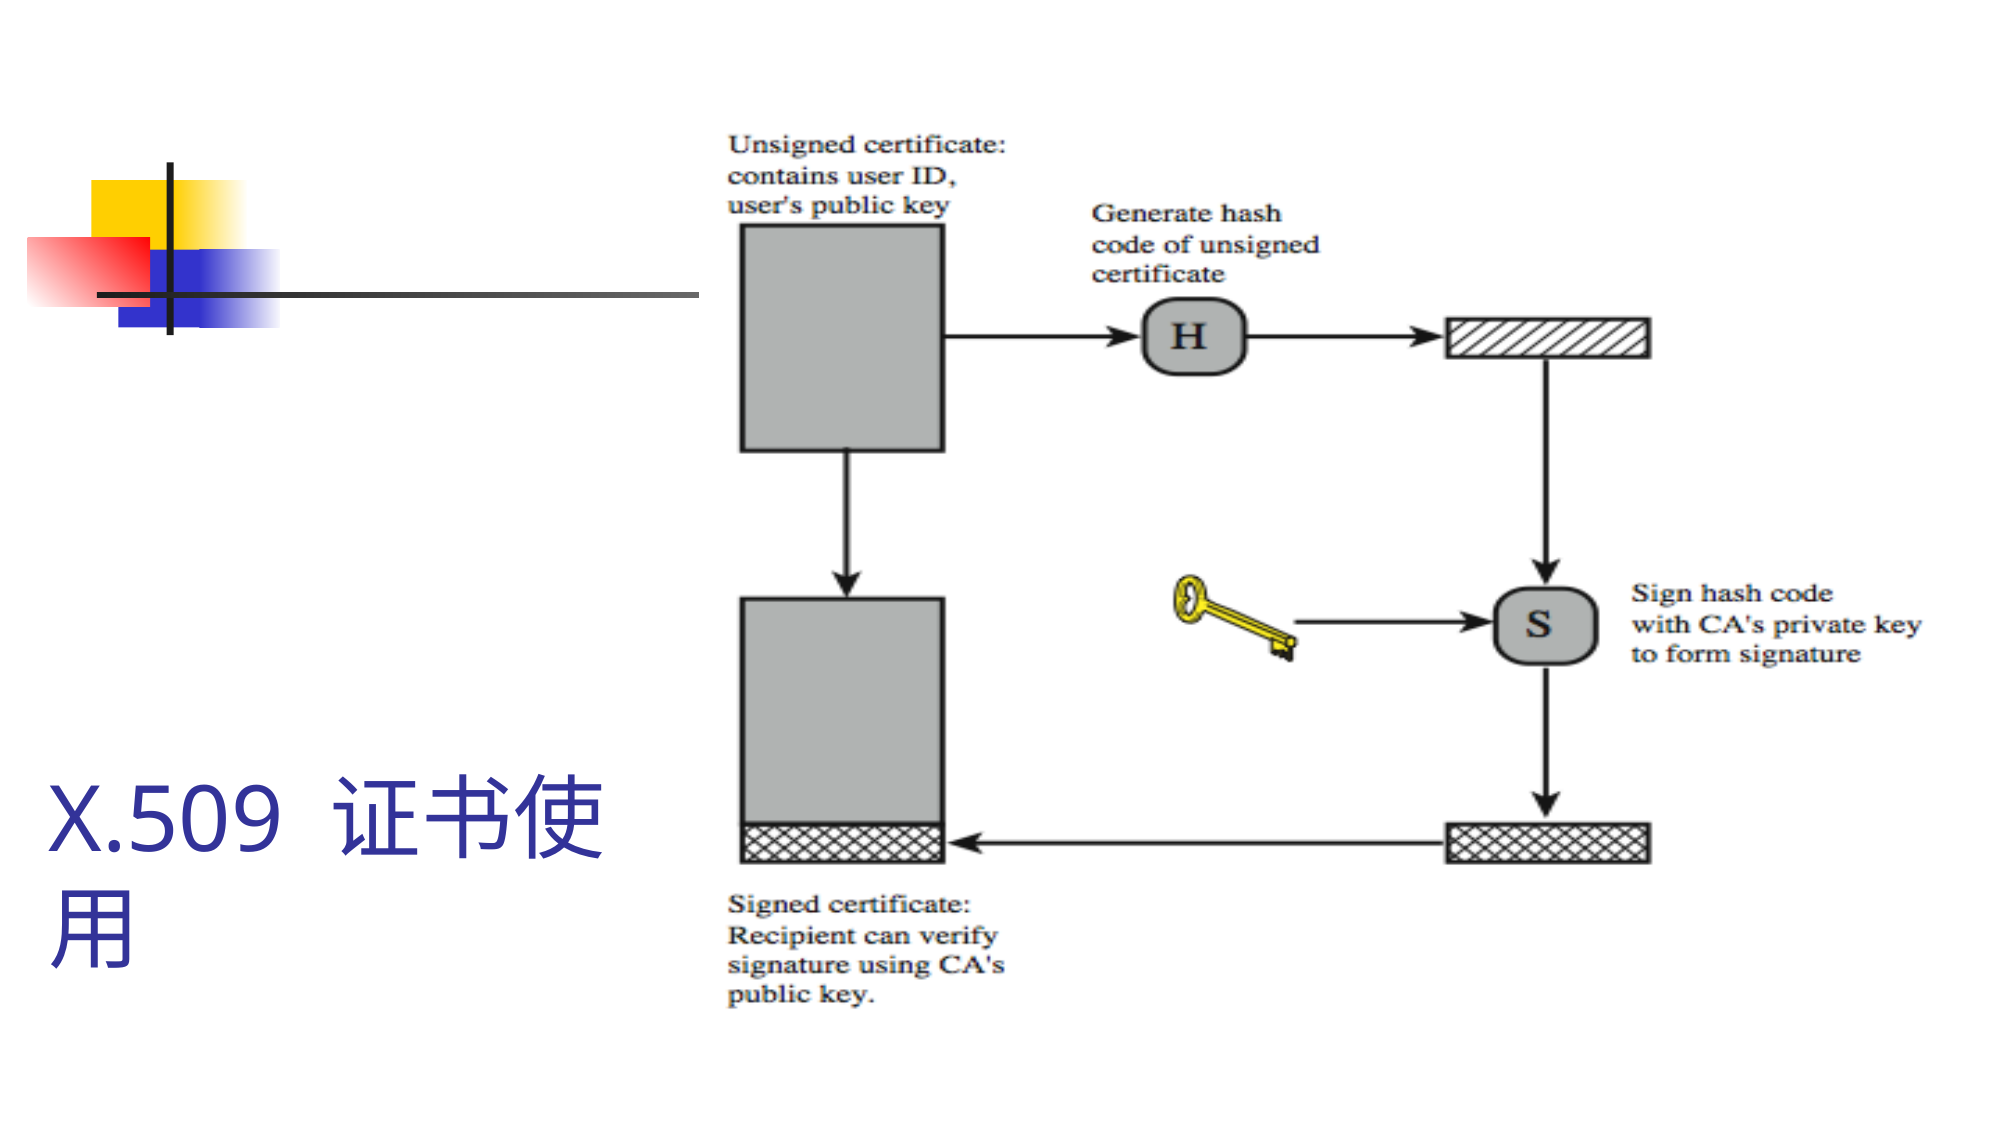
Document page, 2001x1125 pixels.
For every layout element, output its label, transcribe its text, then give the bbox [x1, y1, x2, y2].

picture [699, 99, 1953, 1032]
title X.509 证书使用 [33, 50, 700, 988]
